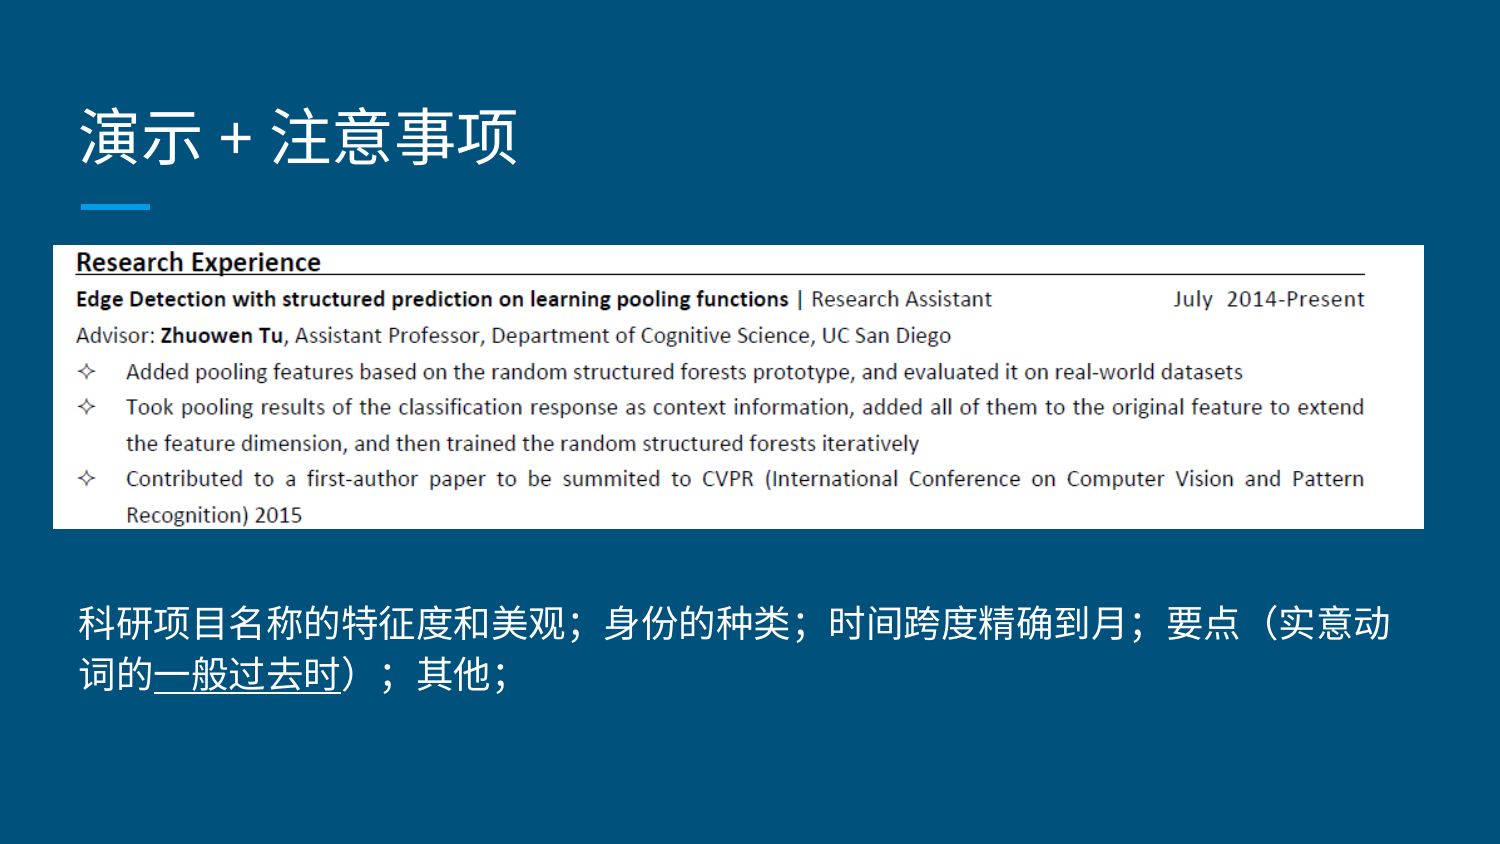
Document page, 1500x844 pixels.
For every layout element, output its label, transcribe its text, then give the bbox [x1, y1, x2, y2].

title 演示+注意事项 [63, 75, 1437, 188]
list 科研项目名称的特征度和美观；身份的种类；时间跨度精确到月；要点（实意动词的一般过去时）；其他； [63, 244, 1437, 750]
picture [54, 246, 1423, 528]
